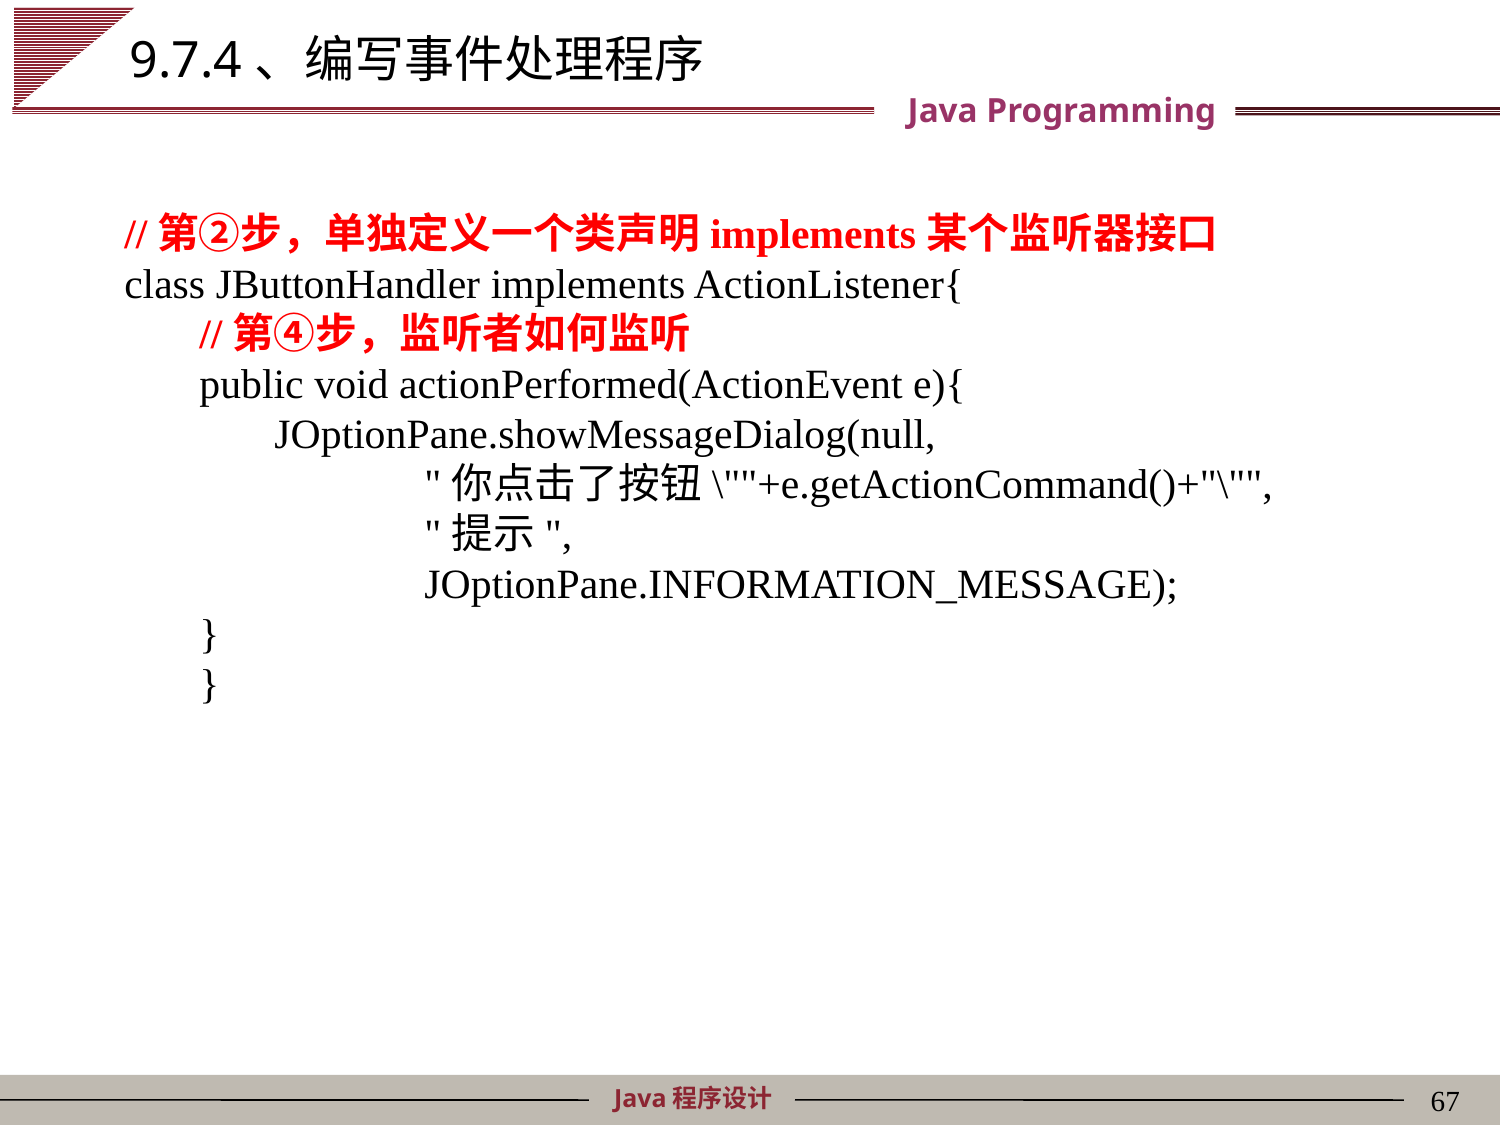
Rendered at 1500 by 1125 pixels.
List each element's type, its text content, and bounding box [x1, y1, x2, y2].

text_box //第②步，单独定义一个类声明implements某个监听器接口 class JButtonHandler implements ActionListener{ //第④步，监听者如何监听 public void actionPerformed(ActionEvent e){ JOptionPane.showMessageDialog(null, "你点击了按钮\""+e.getActionCommand()+"\"", "提示", JOptionPane.INFORMATION_MESSAGE); } } [109, 199, 1332, 715]
title 9.7.4、编写事件处理程序 [114, 19, 1391, 96]
